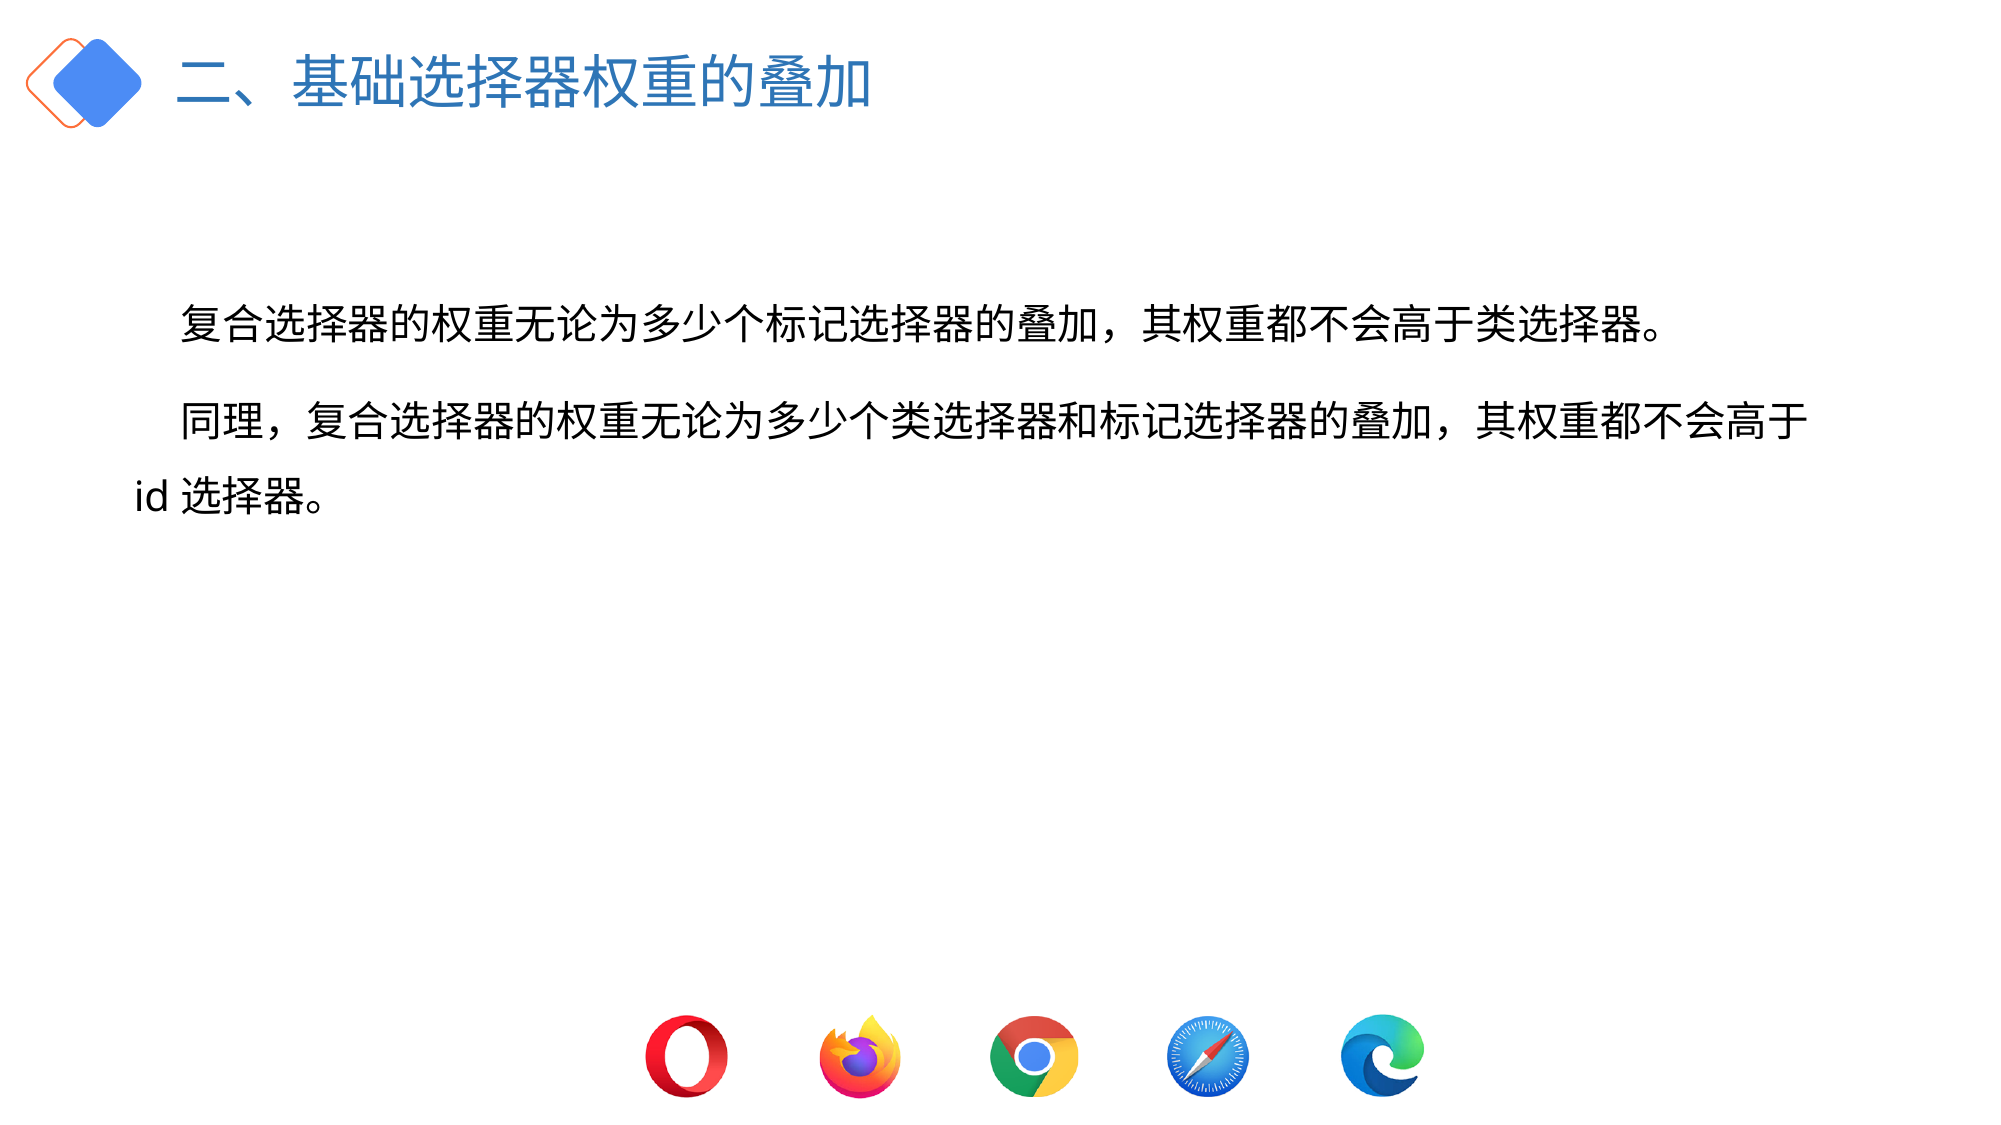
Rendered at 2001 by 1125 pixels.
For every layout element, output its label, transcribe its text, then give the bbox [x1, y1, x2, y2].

title 二、基础选择器权重的叠加 [159, 25, 929, 144]
picture [568, 1014, 1545, 1110]
list 复合选择器的权重无论为多少个标记选择器的叠加，其权重都不会高于类选择器。 同理，复合选择器的权重无论为多少个类选择器和标记选择器的叠加，其权重都不会高于id选择器。 [118, 265, 1832, 1014]
